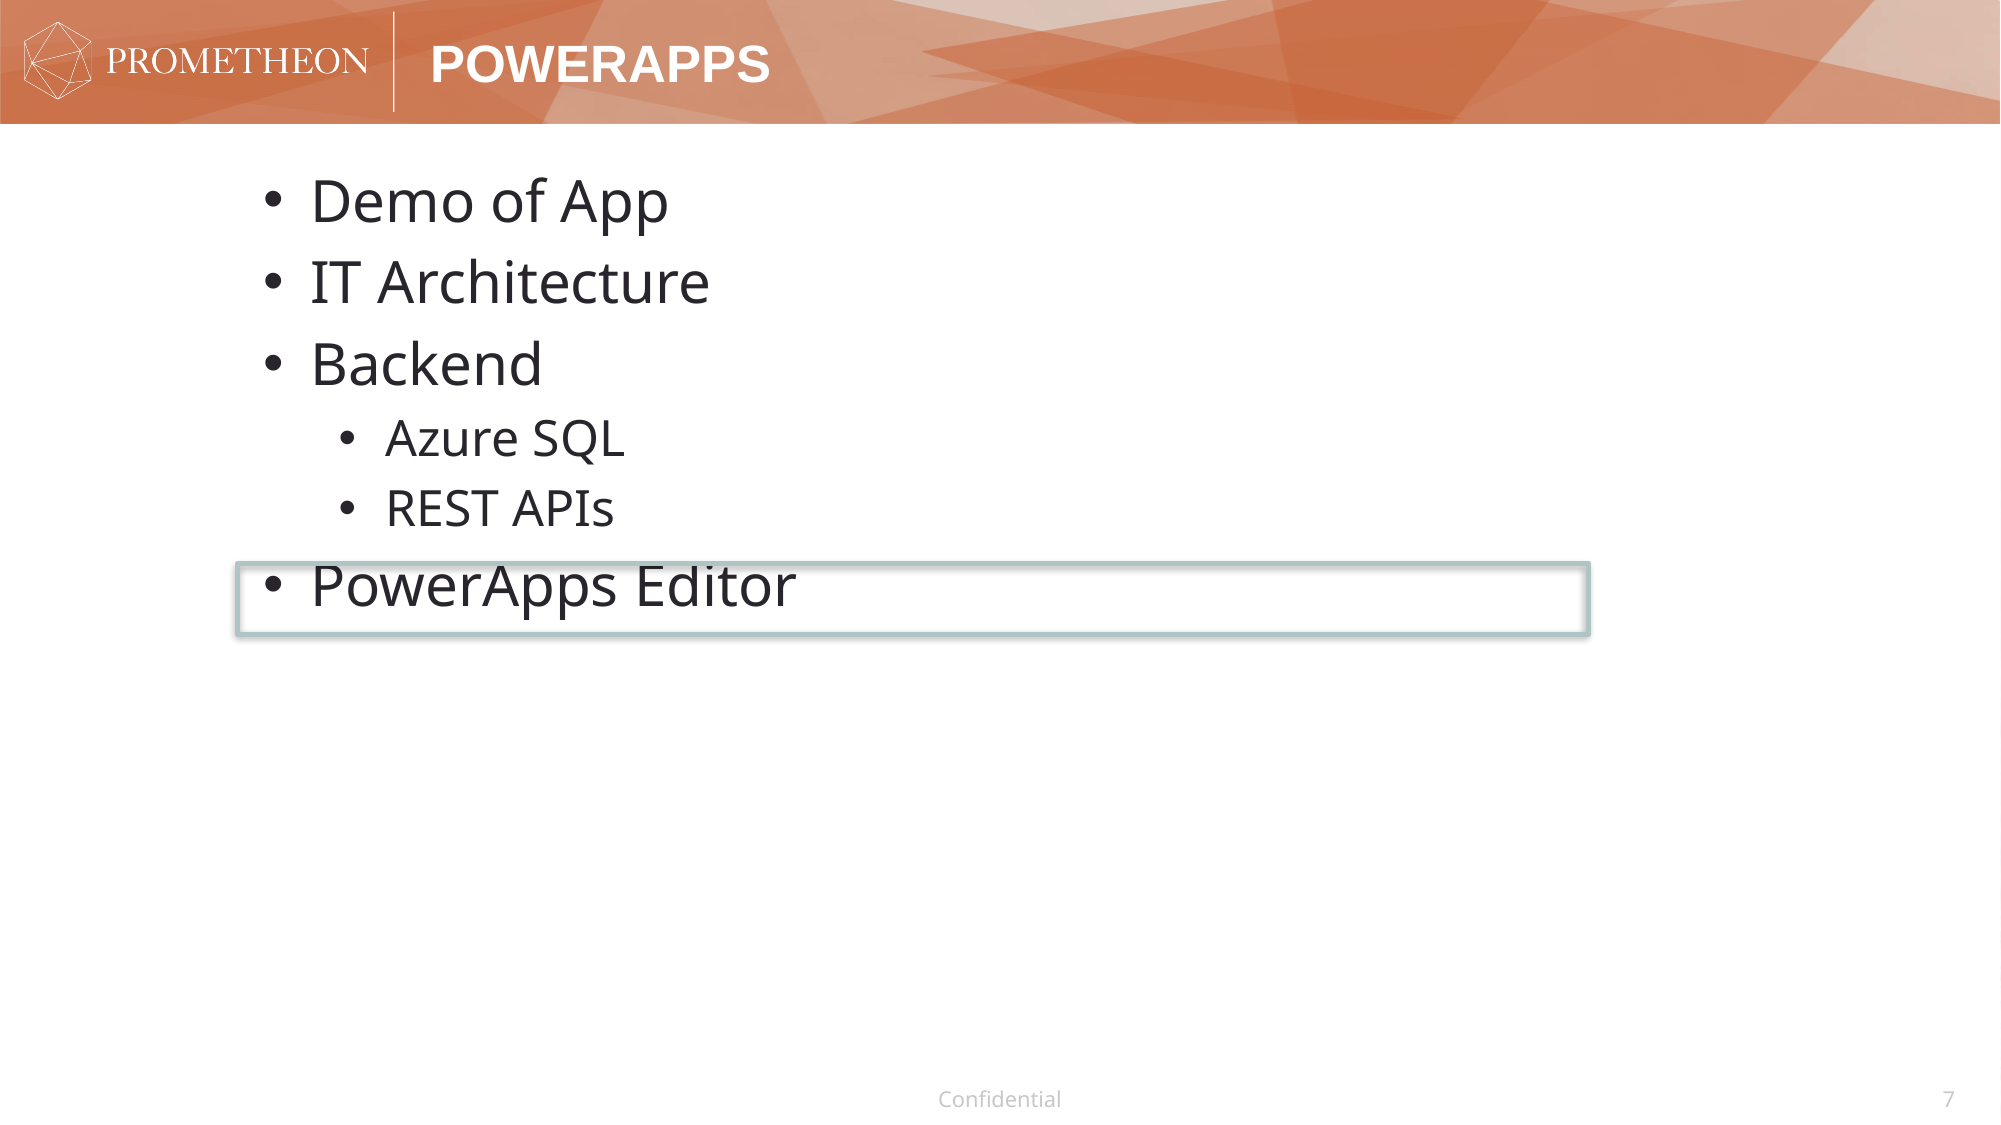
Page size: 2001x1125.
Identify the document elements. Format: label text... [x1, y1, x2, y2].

footer Confidential [683, 1088, 1317, 1112]
list Demo of App IT Architecture Backend Azure SQL REST APIs PowerApps Editor [263, 163, 1955, 1080]
picture [24, 8, 369, 115]
title PowerApps [415, 22, 1970, 101]
text_box [237, 563, 1590, 635]
slide_number 7 [1488, 1088, 1955, 1112]
